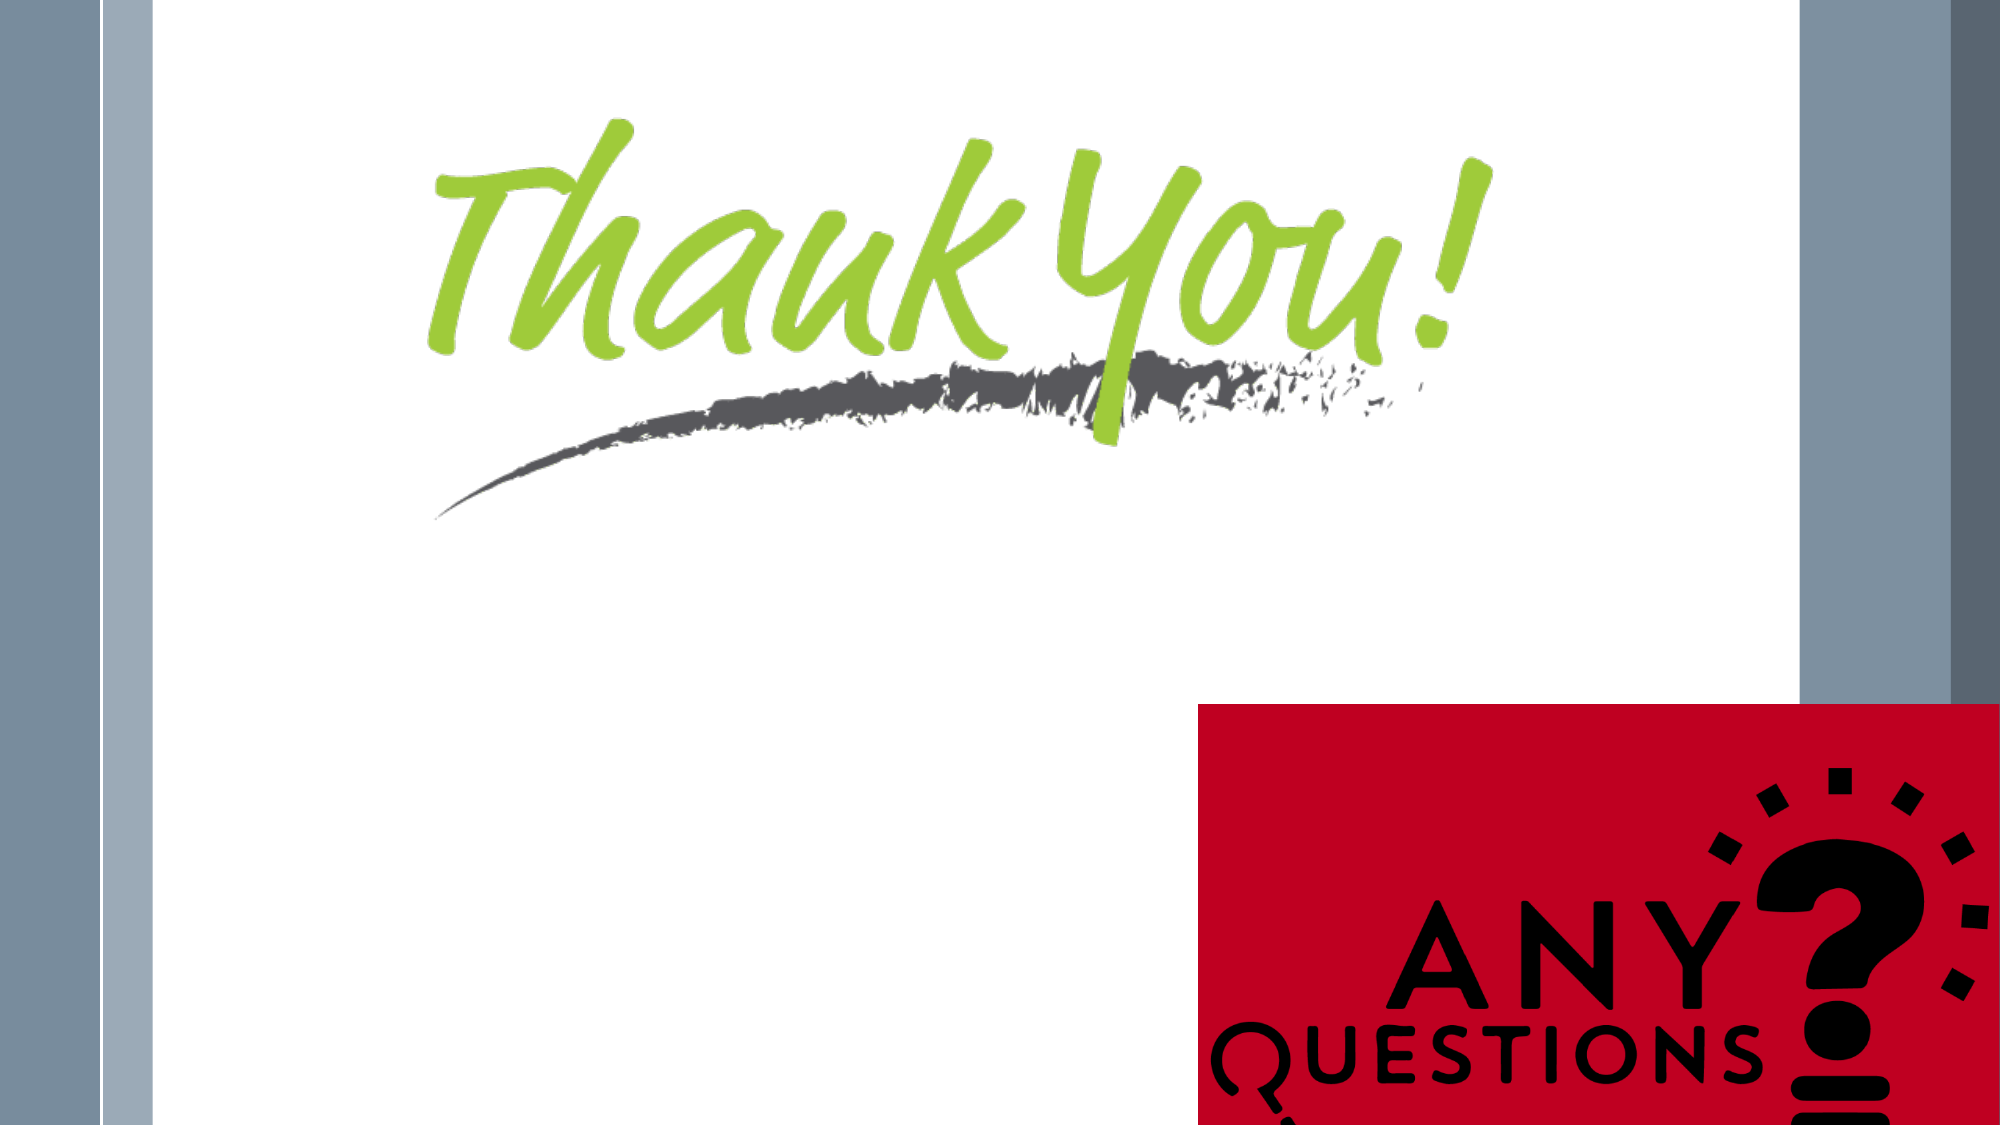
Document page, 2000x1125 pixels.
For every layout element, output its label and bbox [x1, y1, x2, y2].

picture [1198, 704, 2000, 1125]
picture [326, 0, 1577, 625]
